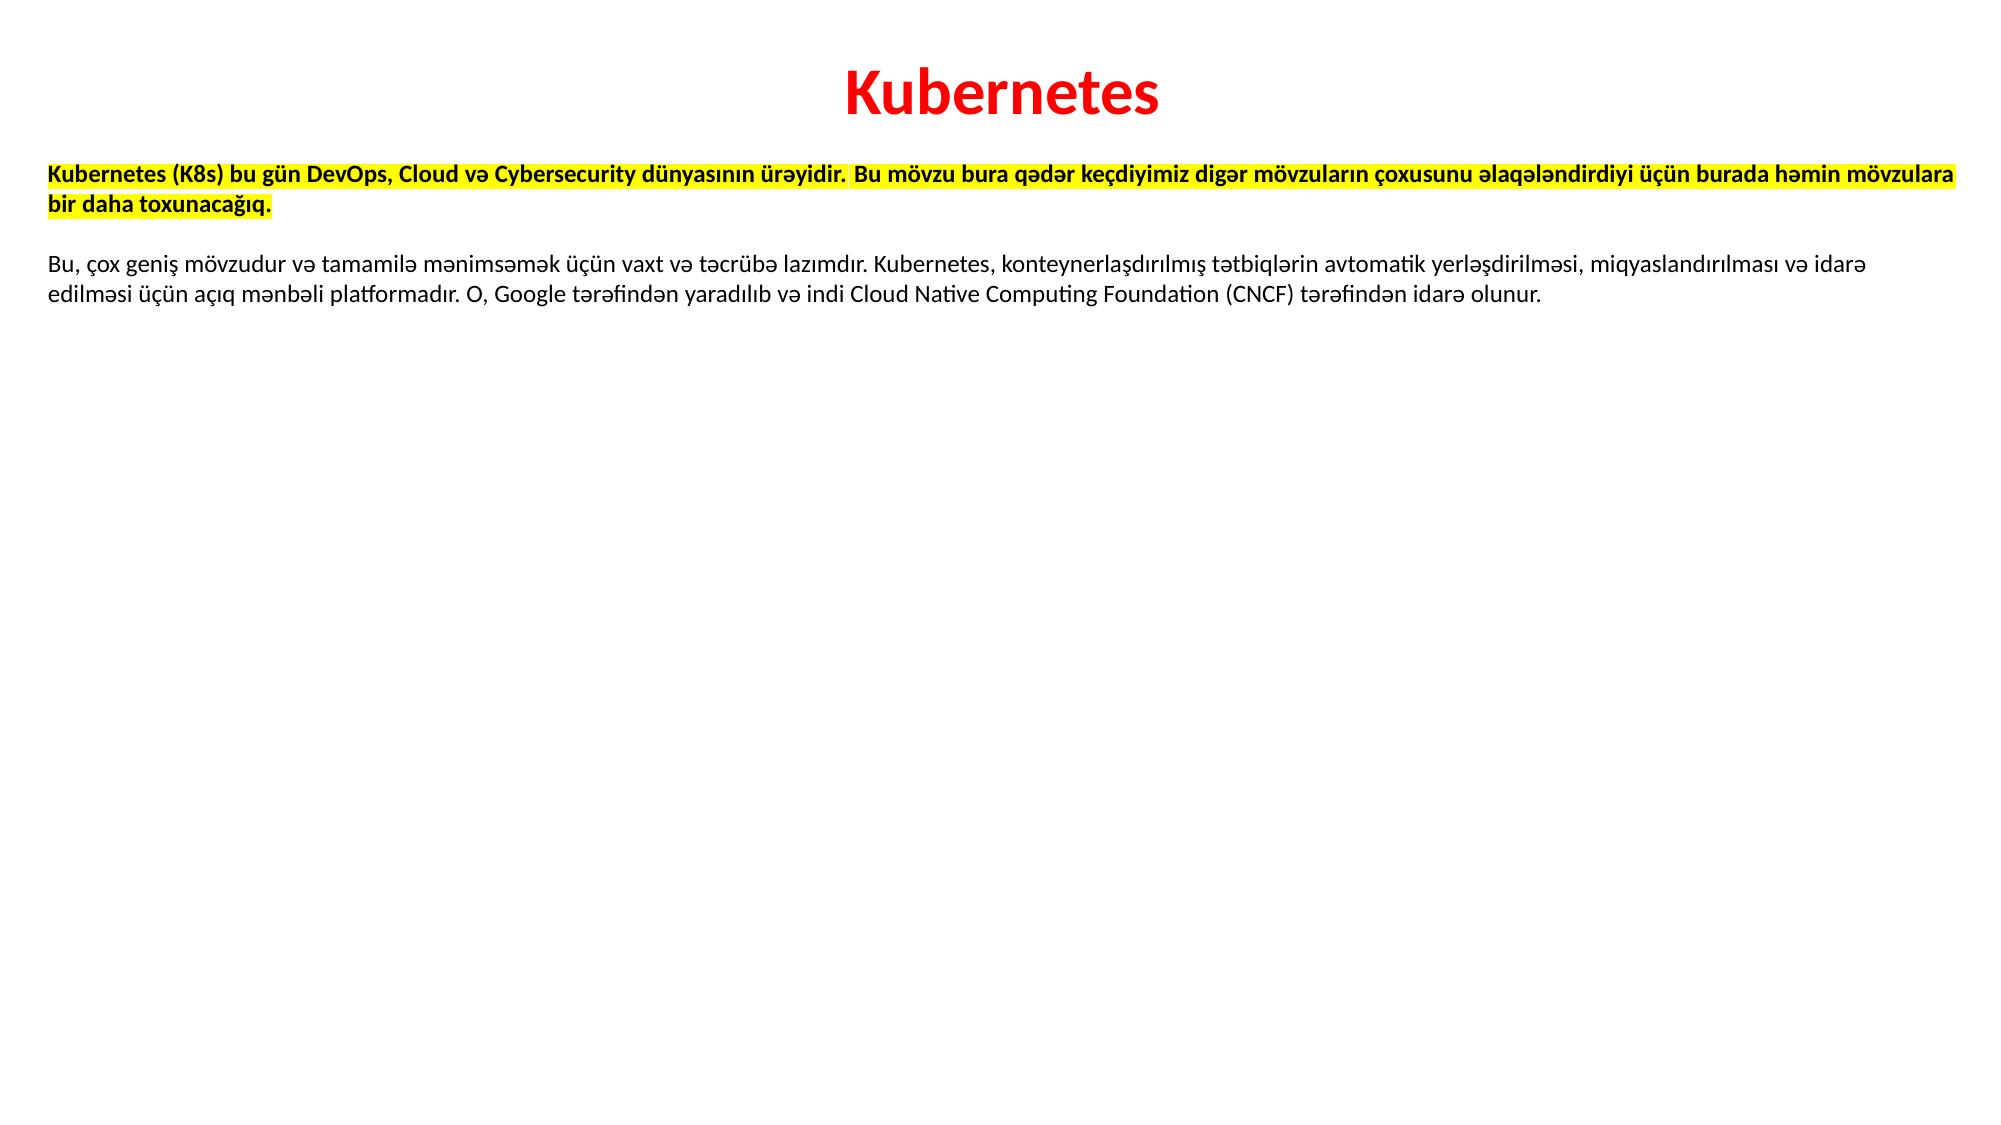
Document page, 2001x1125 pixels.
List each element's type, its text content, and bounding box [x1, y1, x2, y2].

text_box Kubernetes Kubernetes (K8s) bu gün DevOps, Cloud və Cybersecurity dünyasının ürəyidir. Bu mövzu bura qədər keçdiyimiz digər mövzuların çoxusunu əlaqələndirdiyi üçün burada həmin mövzulara bir daha toxunacağıq. Bu, çox geniş mövzudur və tamamilə mənimsəmək üçün vaxt və təcrübə lazımdır. Kubernetes, konteynerlaşdırılmış tətbiqlərin avtomatik yerləşdirilməsi, miqyaslandırılması və idarə edilməsi üçün açıq mənbəli platformadır. O, Google tərəfindən yaradılıb və indi Cloud Native Computing Foundation (CNCF) tərəfindən idarə olunur. [33, 40, 1973, 345]
